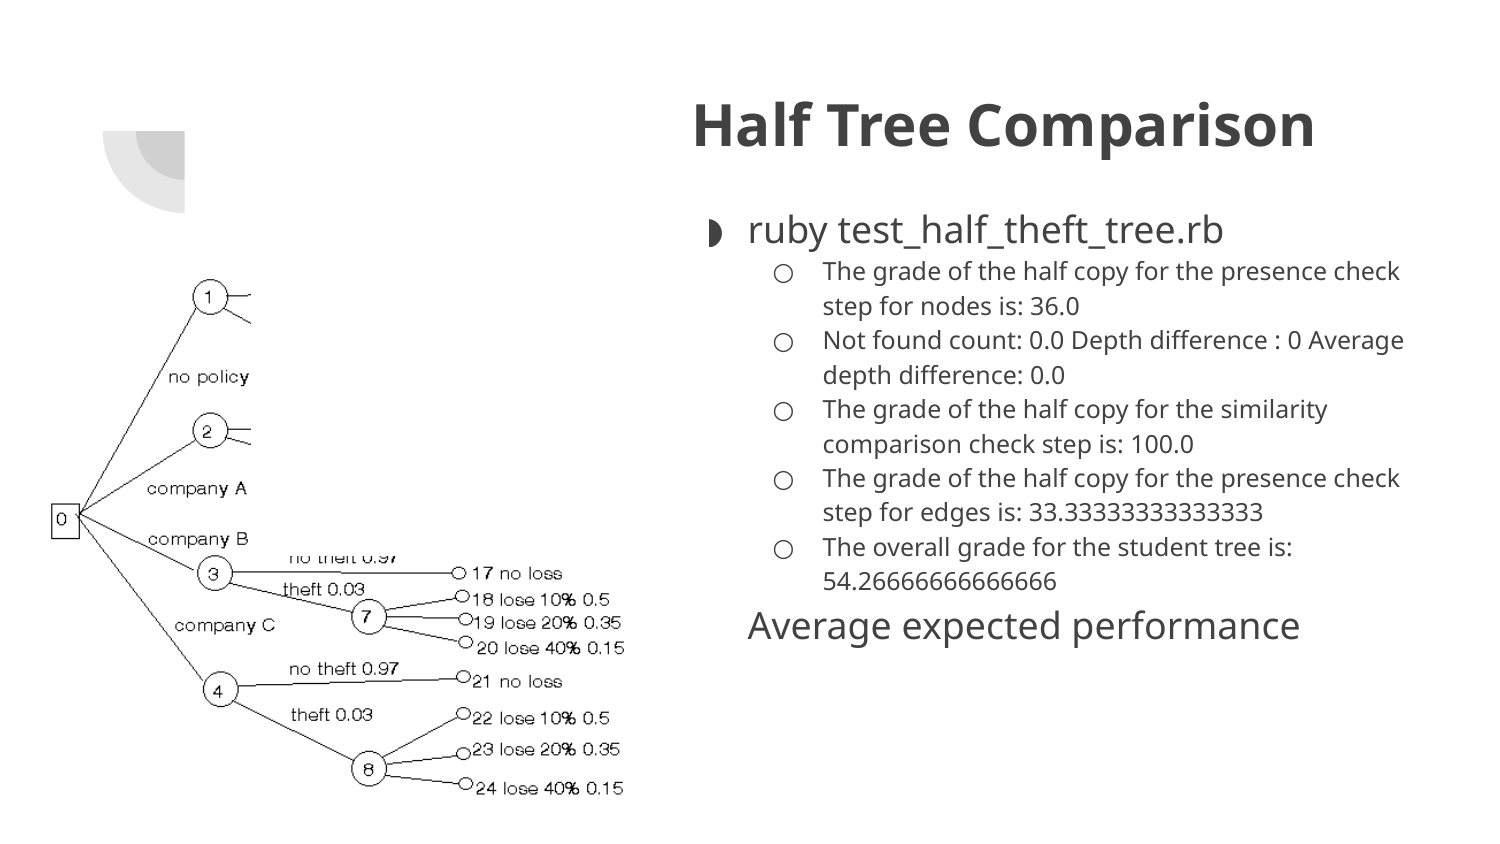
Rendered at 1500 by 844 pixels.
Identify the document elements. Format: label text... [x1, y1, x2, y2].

title Half Tree Comparison [676, 72, 1449, 167]
list ruby test_half_theft_tree.rb The grade of the half copy for the presence check step for nodes is: 36.0 Not found count: 0.0 Depth difference : 0 Average depth difference: 0.0 The grade of the half copy for the similarity comparison check step is: 100.0 The grade of the half copy for the presence check step for edges is: 33.33333333333333 The overall grade for the student tree is: 54.26666666666666 Average expected performance [657, 184, 1449, 750]
picture [34, 194, 724, 813]
